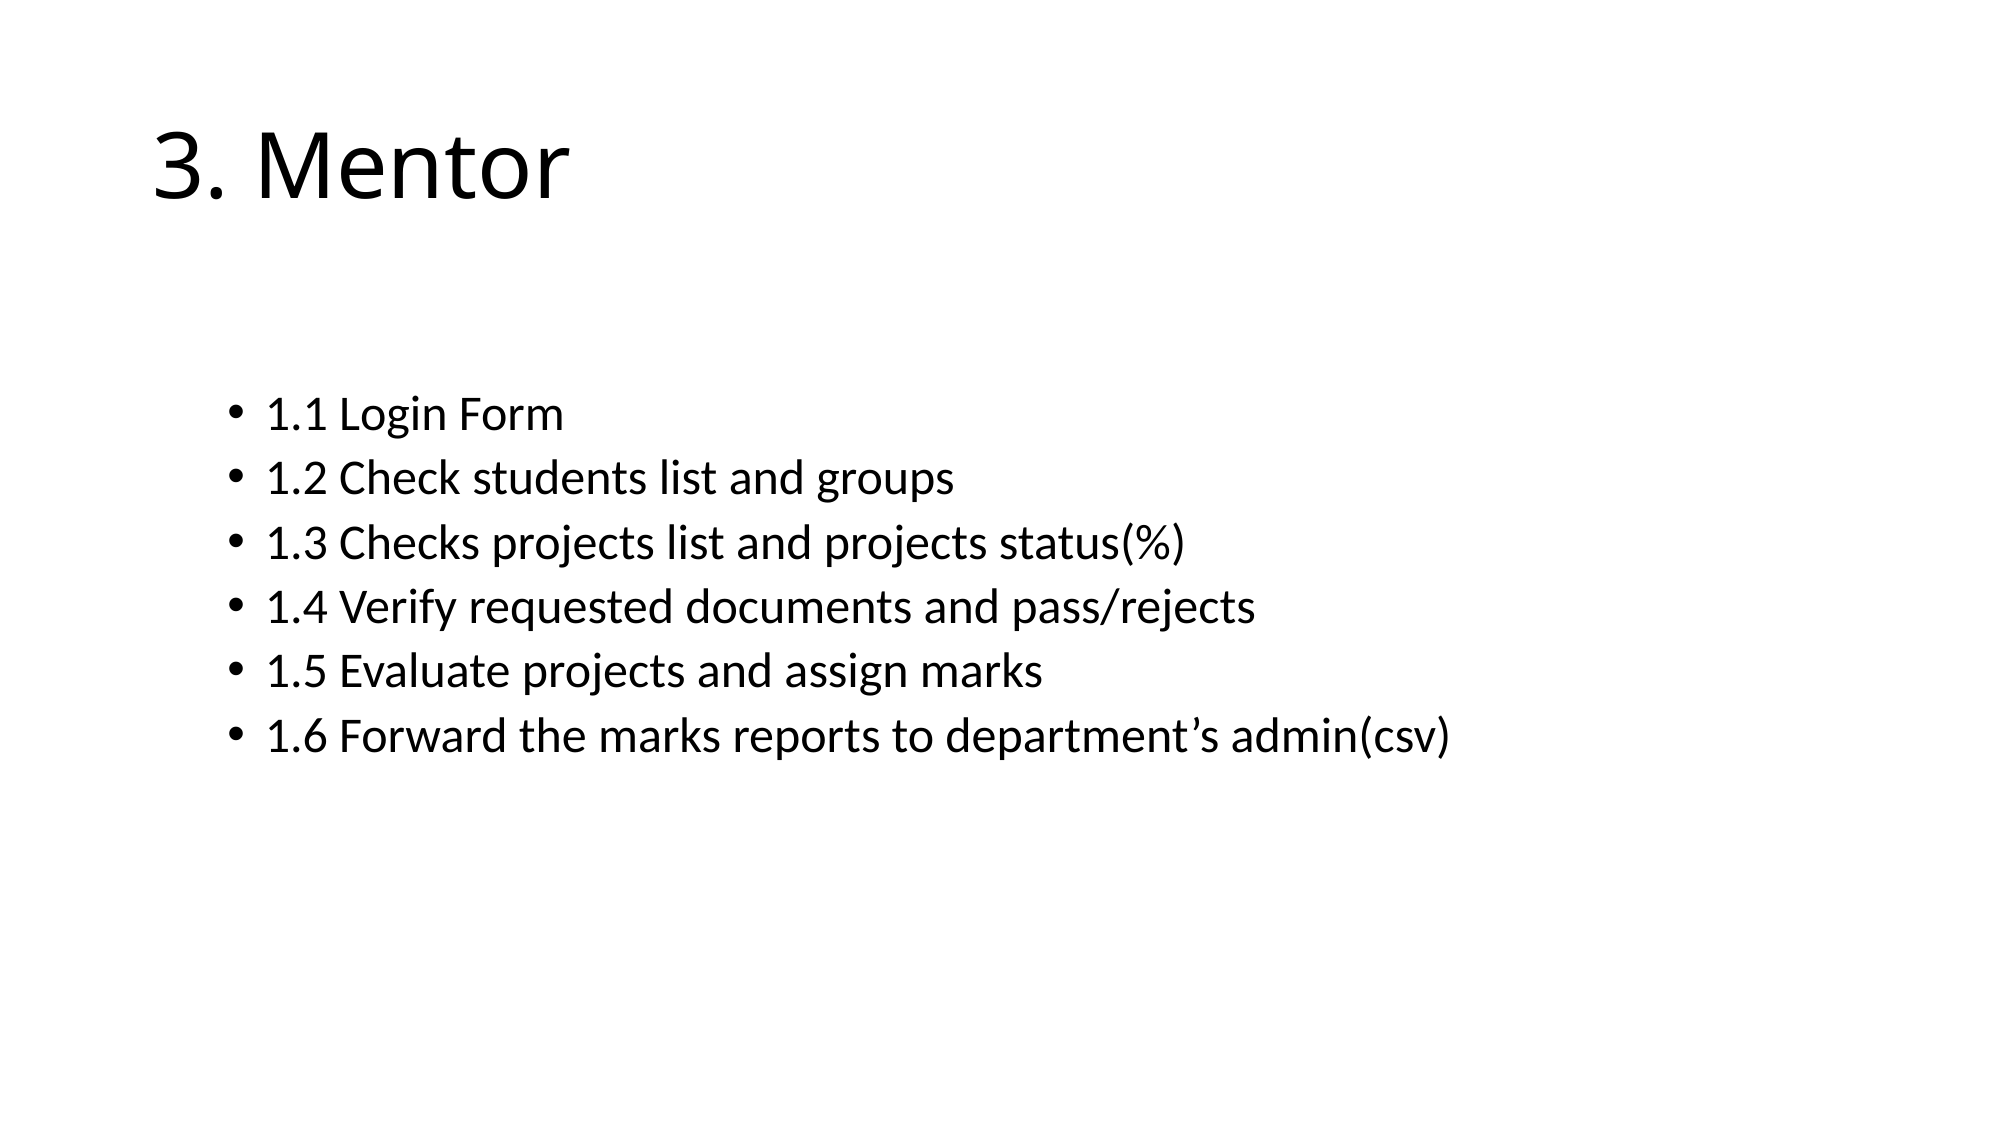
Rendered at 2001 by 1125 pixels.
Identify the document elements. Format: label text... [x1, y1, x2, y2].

title 3. Mentor [137, 59, 1863, 278]
list 1.1 Login Form 1.2 Check students list and groups 1.3 Checks projects list and projects status(%) 1.4 Verify requested documents and pass/rejects 1.5 Evaluate projects and assign marks 1.6 Forward the marks reports to department’s admin(csv) [137, 299, 1863, 1014]
